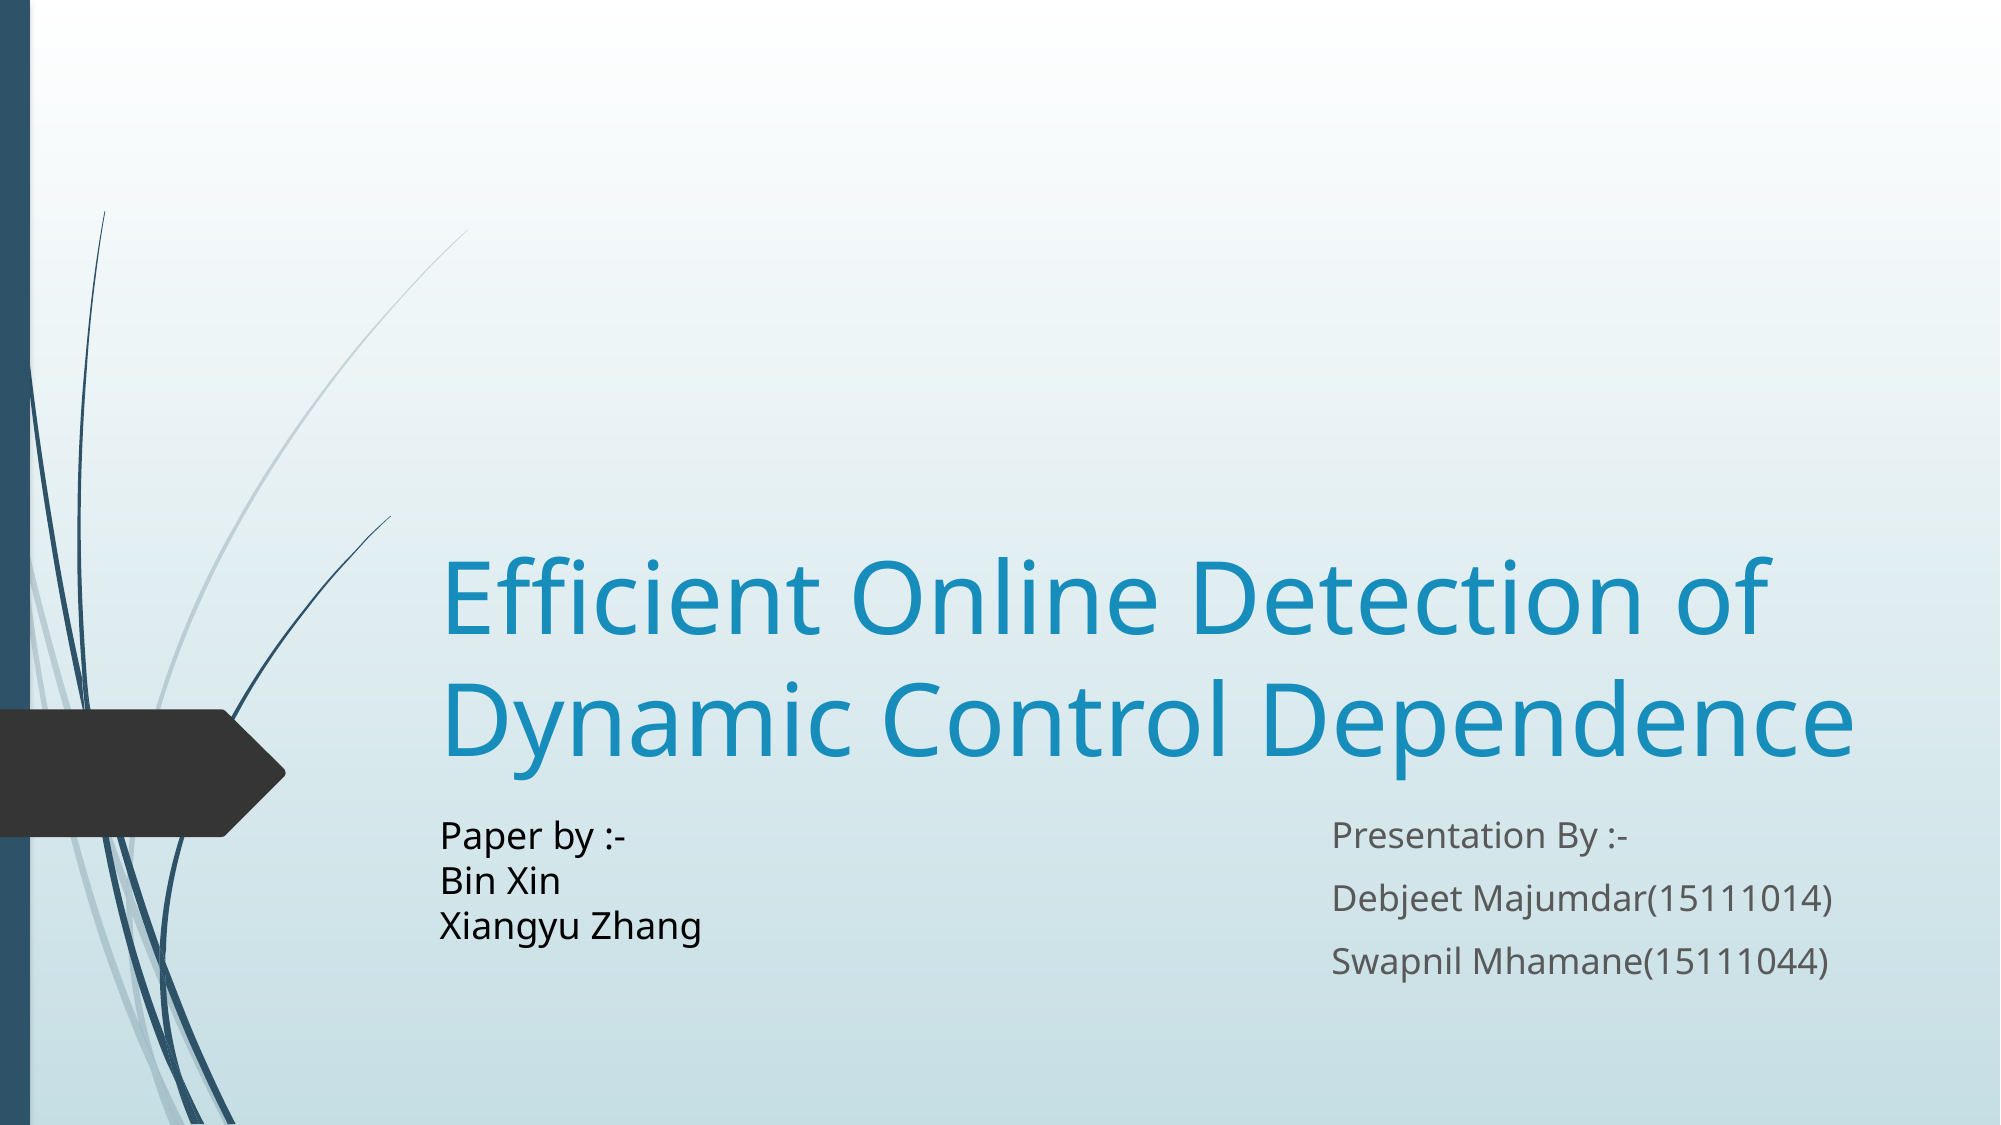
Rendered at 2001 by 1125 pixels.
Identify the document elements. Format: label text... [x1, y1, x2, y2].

text_box Paper by :- Bin Xin Xiangyu Zhang [424, 804, 1056, 1000]
subtitle Presentation By :- Debjeet Majumdar(15111014) Swapnil Mhamane(15111044) [1316, 804, 1932, 990]
title Efficient Online Detection of Dynamic Control Dependence [424, 412, 1888, 784]
